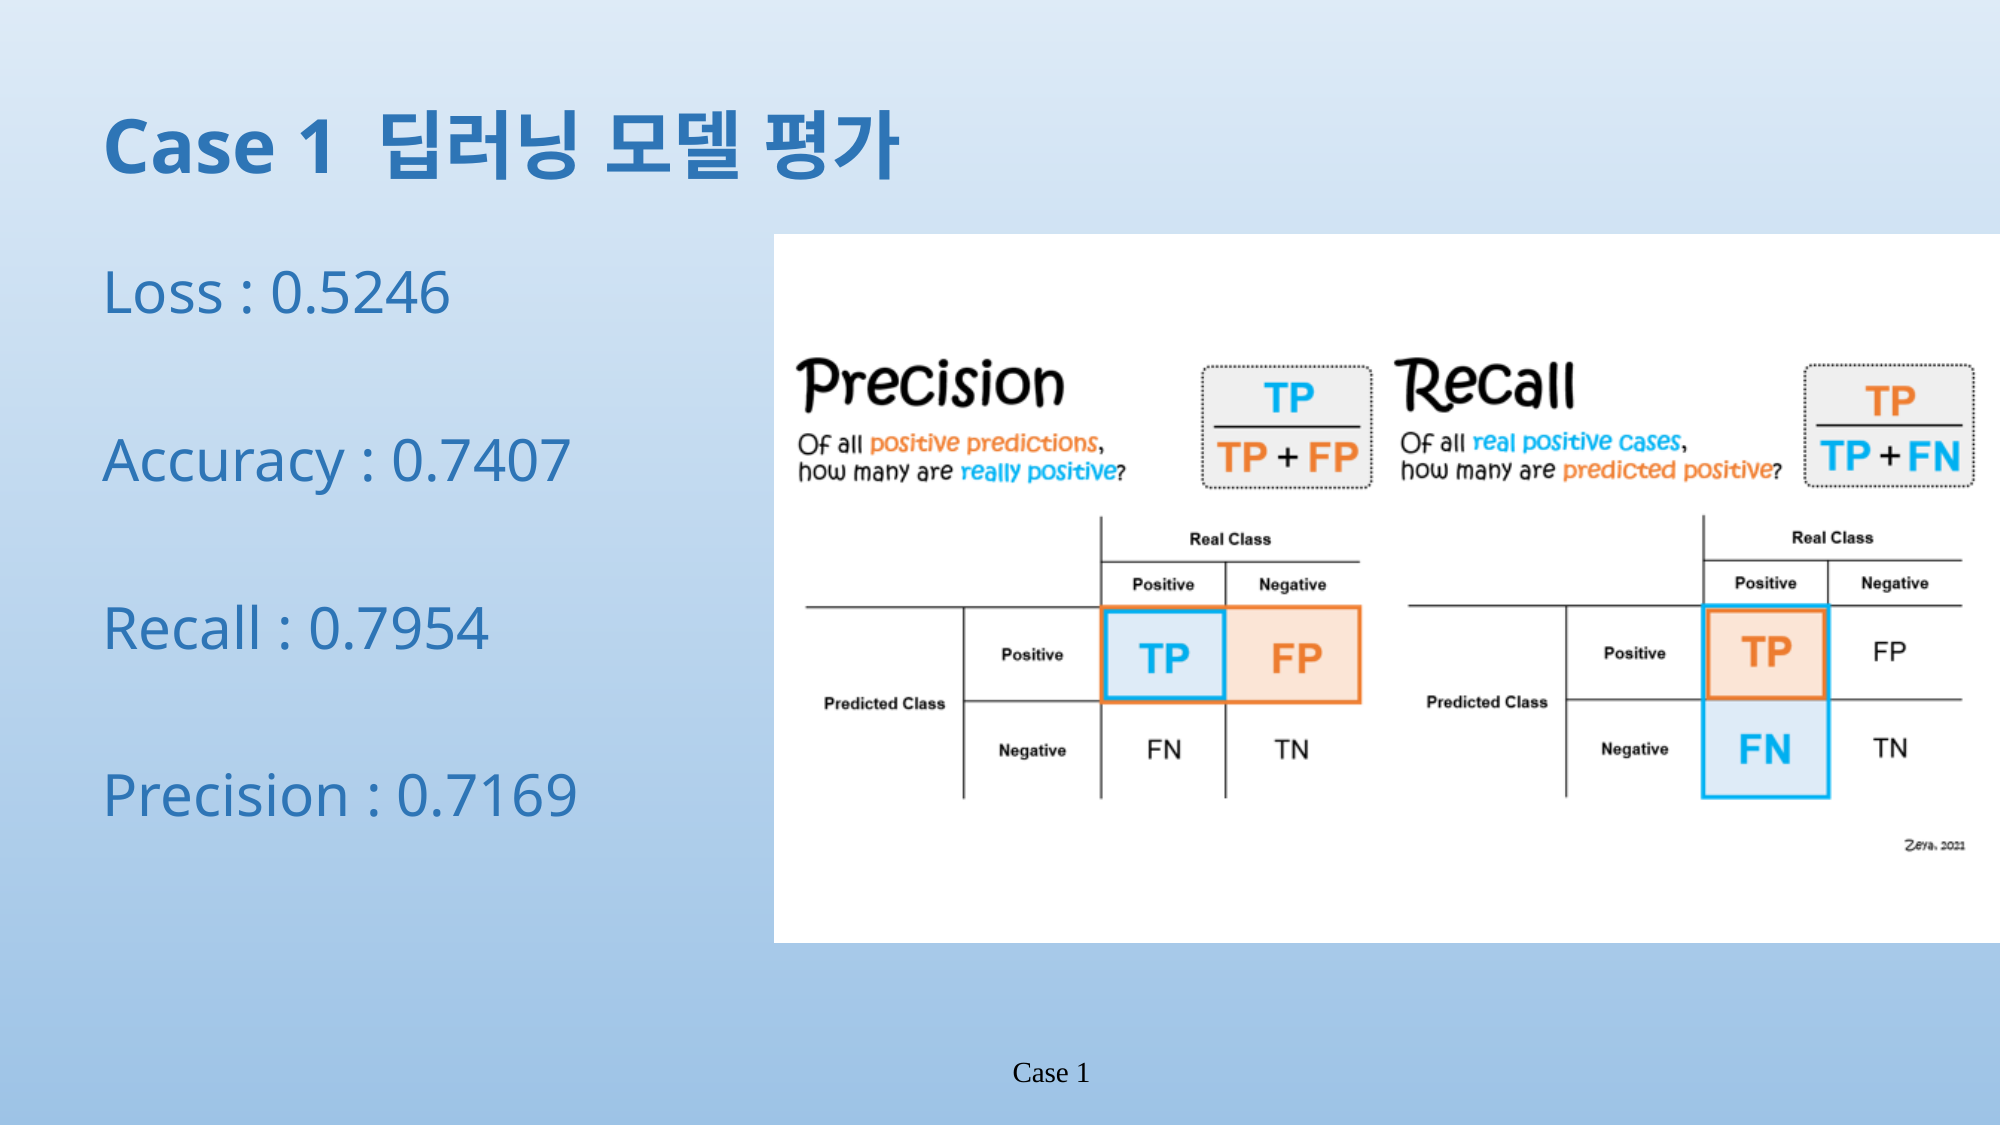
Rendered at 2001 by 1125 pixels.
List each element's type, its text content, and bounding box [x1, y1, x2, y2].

picture [774, 234, 2000, 944]
title Case 1 딥러닝 모델 평가 [87, 79, 1915, 221]
list Loss : 0.5246 Accuracy : 0.7407 Recall : 0.7954 Precision : 0.7169 [87, 256, 1915, 1027]
footer Case 1 [714, 1041, 1389, 1101]
